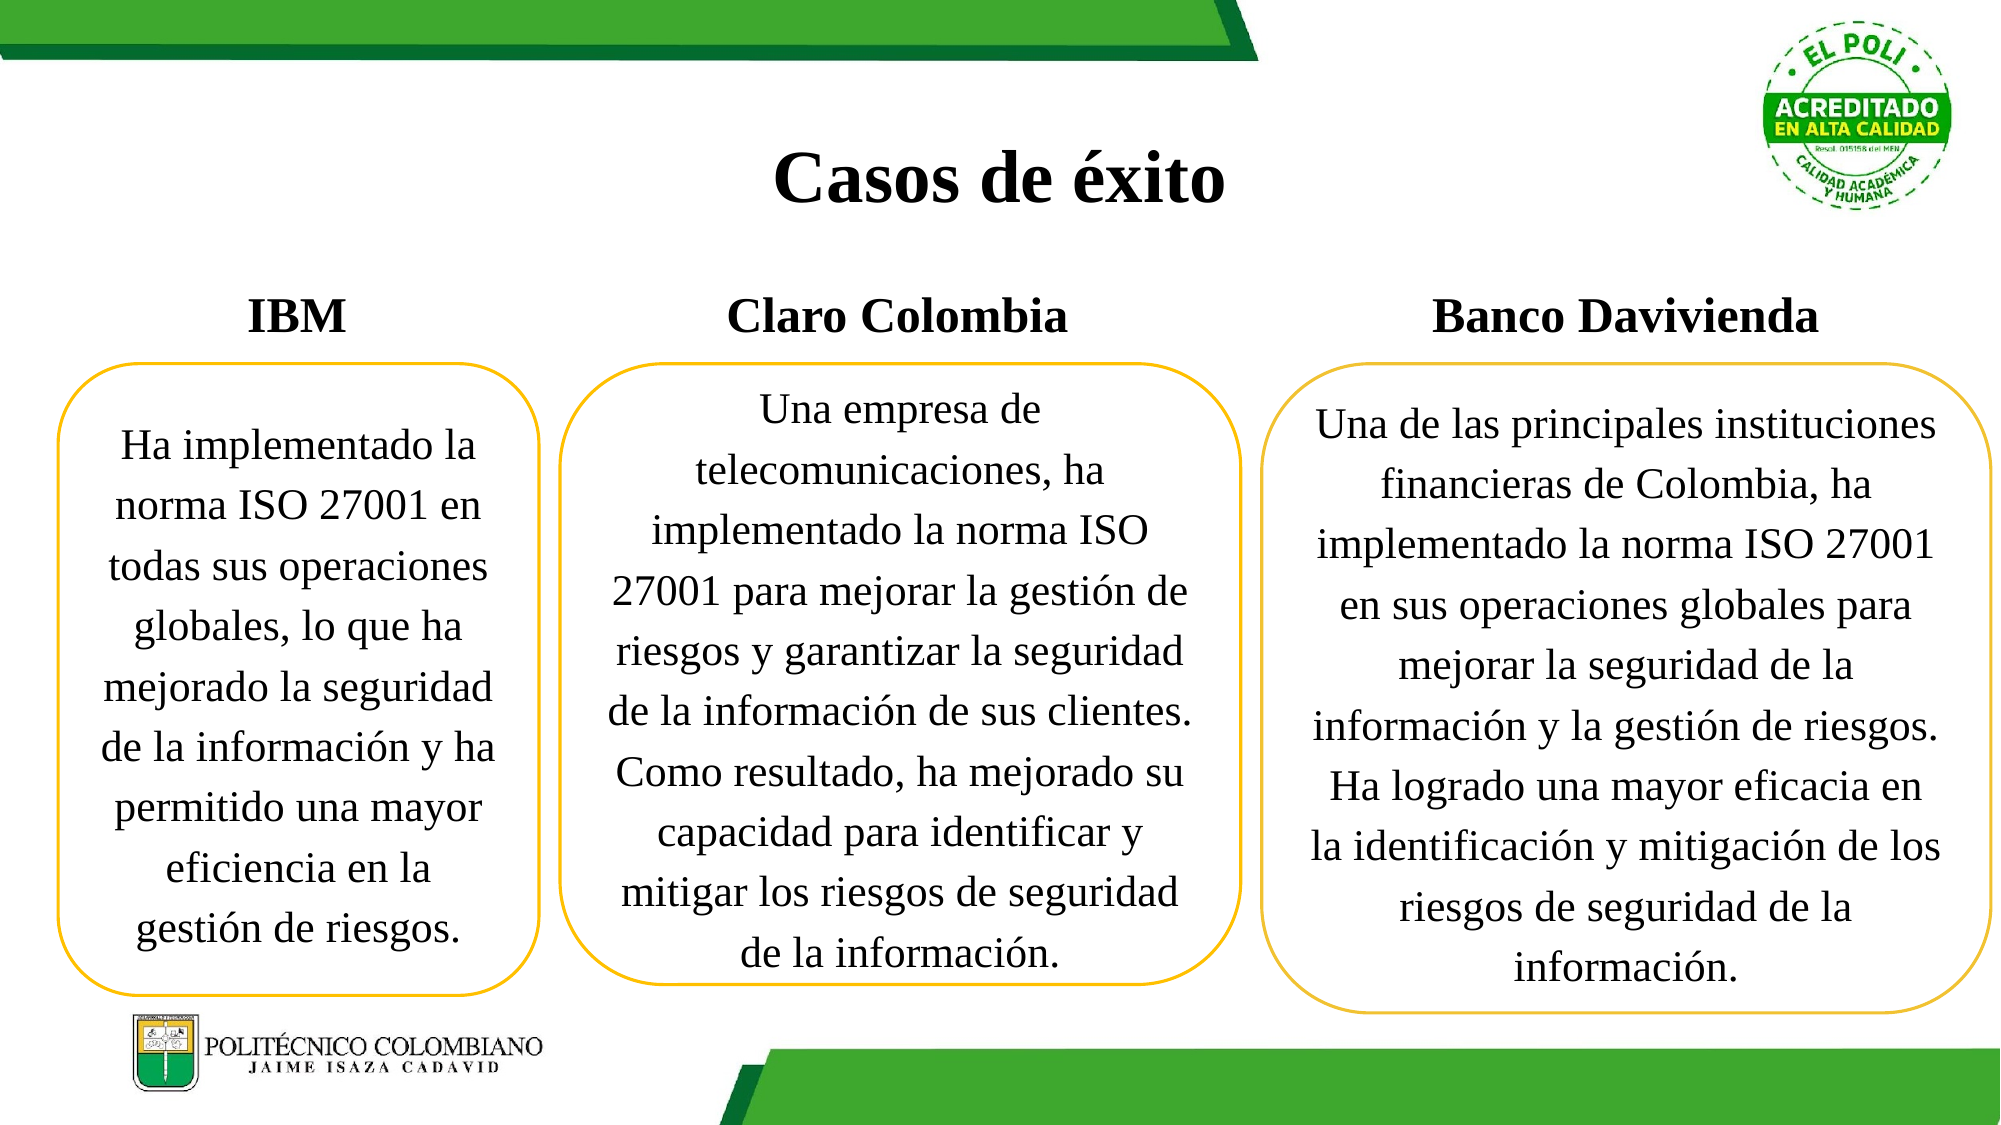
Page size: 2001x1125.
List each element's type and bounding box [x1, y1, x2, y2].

list [0, 0, 2000, 1125]
